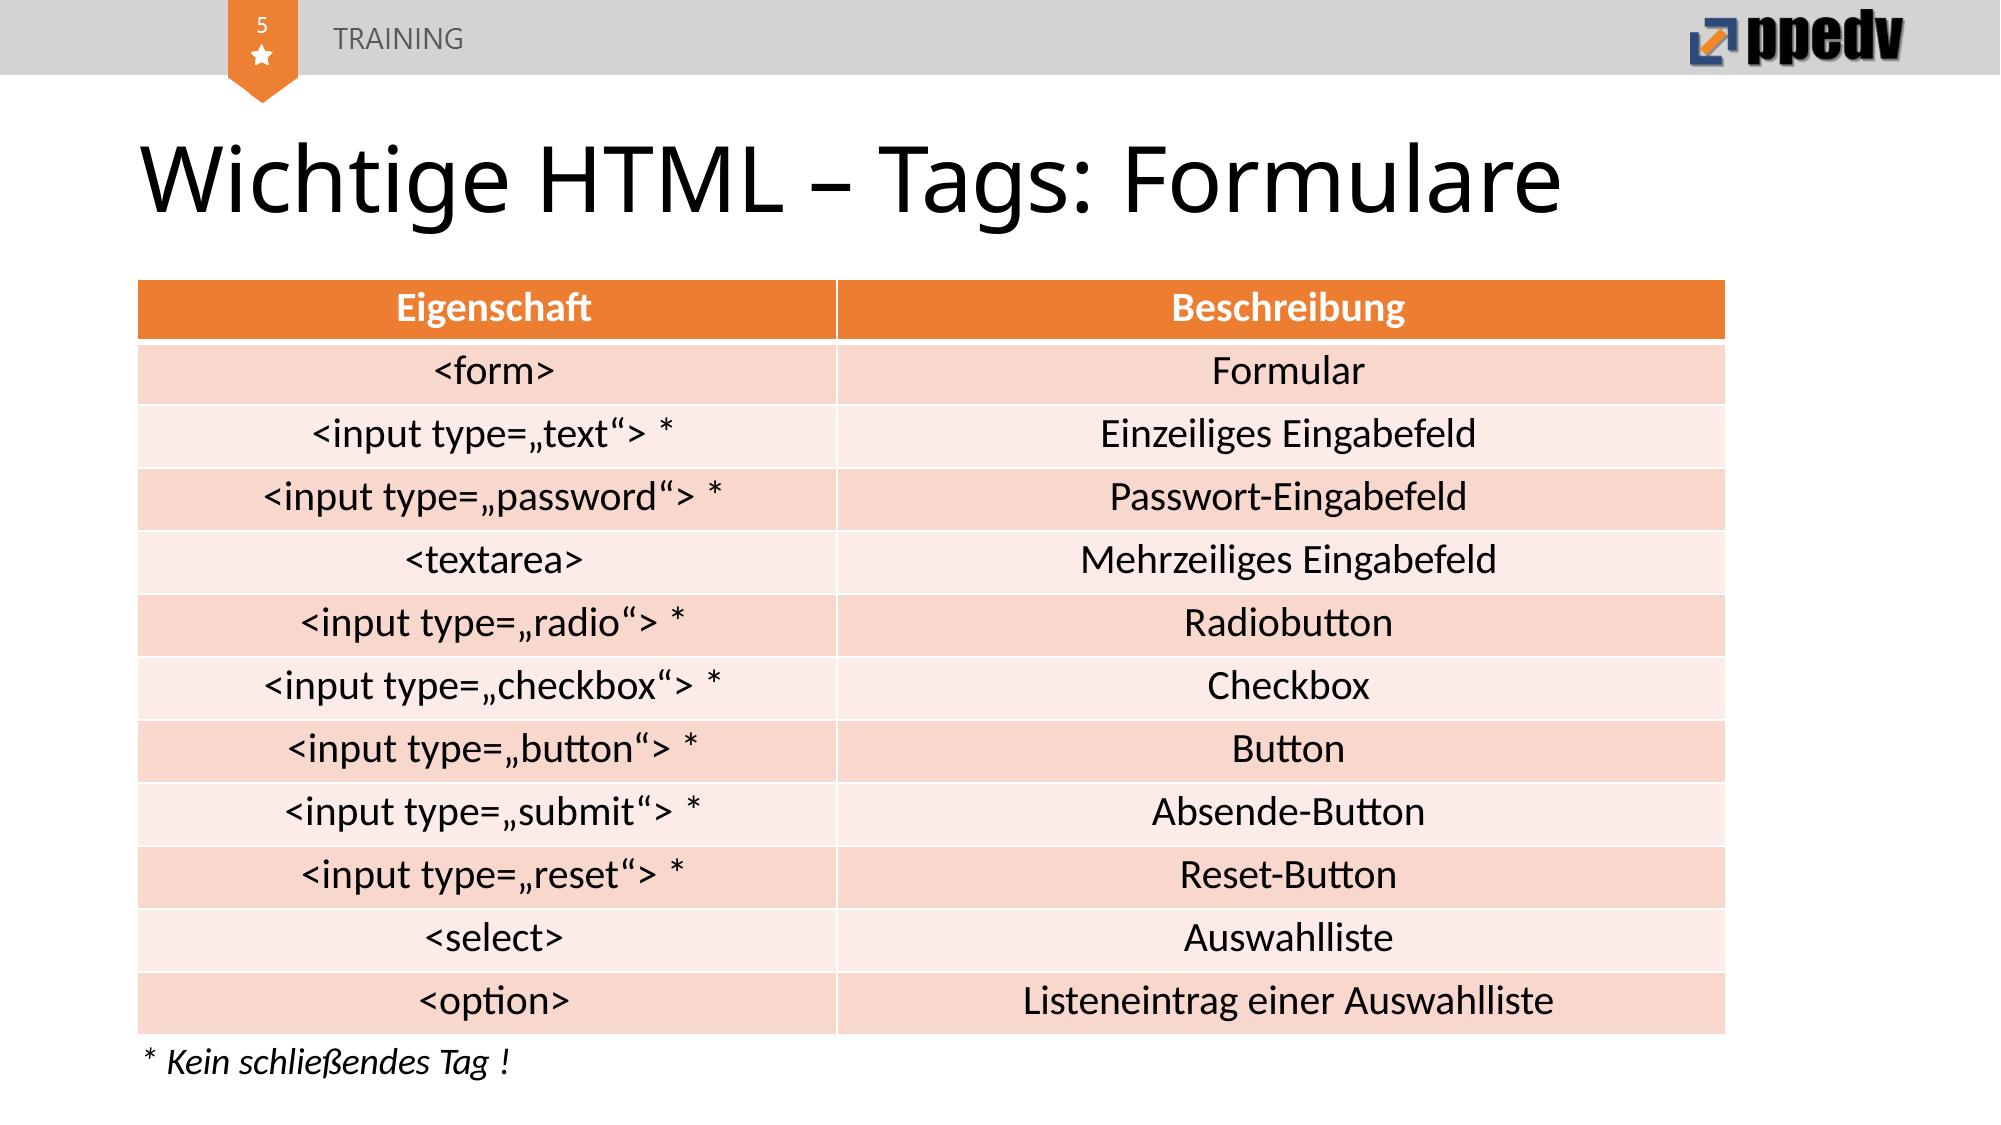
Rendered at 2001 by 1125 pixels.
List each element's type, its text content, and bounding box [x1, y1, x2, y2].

table_cell Reset-Button [838, 847, 1725, 908]
table_cell <input type=„password“> * [138, 469, 836, 530]
table_cell Absende-Button [838, 784, 1725, 845]
picture [0, 0, 2000, 104]
table_cell <input type=„text“> * [138, 406, 836, 467]
table_cell <option> [138, 973, 836, 1034]
table_cell Auswahlliste [838, 910, 1725, 971]
table_cell <form> [138, 345, 836, 404]
table_header Eigenschaft [138, 280, 836, 339]
title Wichtige HTML – Tags: Formulare [137, 82, 1863, 271]
table_cell Mehrzeiliges Eingabefeld [838, 532, 1725, 593]
table_cell Listeneintrag einer Auswahlliste [838, 973, 1725, 1034]
table_cell <input type=„submit“> * [138, 784, 836, 845]
table_cell Radiobutton [838, 595, 1725, 656]
table_cell <select> [138, 910, 836, 971]
table_cell <input type=„radio“> * [138, 595, 836, 656]
text_box * Kein schließendes Tag ! [137, 1037, 520, 1083]
table_cell Formular [838, 345, 1725, 404]
table_cell <input type=„reset“> * [138, 847, 836, 908]
table_cell Button [838, 721, 1725, 782]
table_cell <input type=„checkbox“> * [138, 658, 836, 719]
table_cell <input type=„button“> * [138, 721, 836, 782]
table_header Beschreibung [838, 280, 1725, 339]
table_cell Checkbox [838, 658, 1725, 719]
table_cell Passwort-Eingabefeld [838, 469, 1725, 530]
table_cell <textarea> [138, 532, 836, 593]
table_cell Einzeiliges Eingabefeld [838, 406, 1725, 467]
